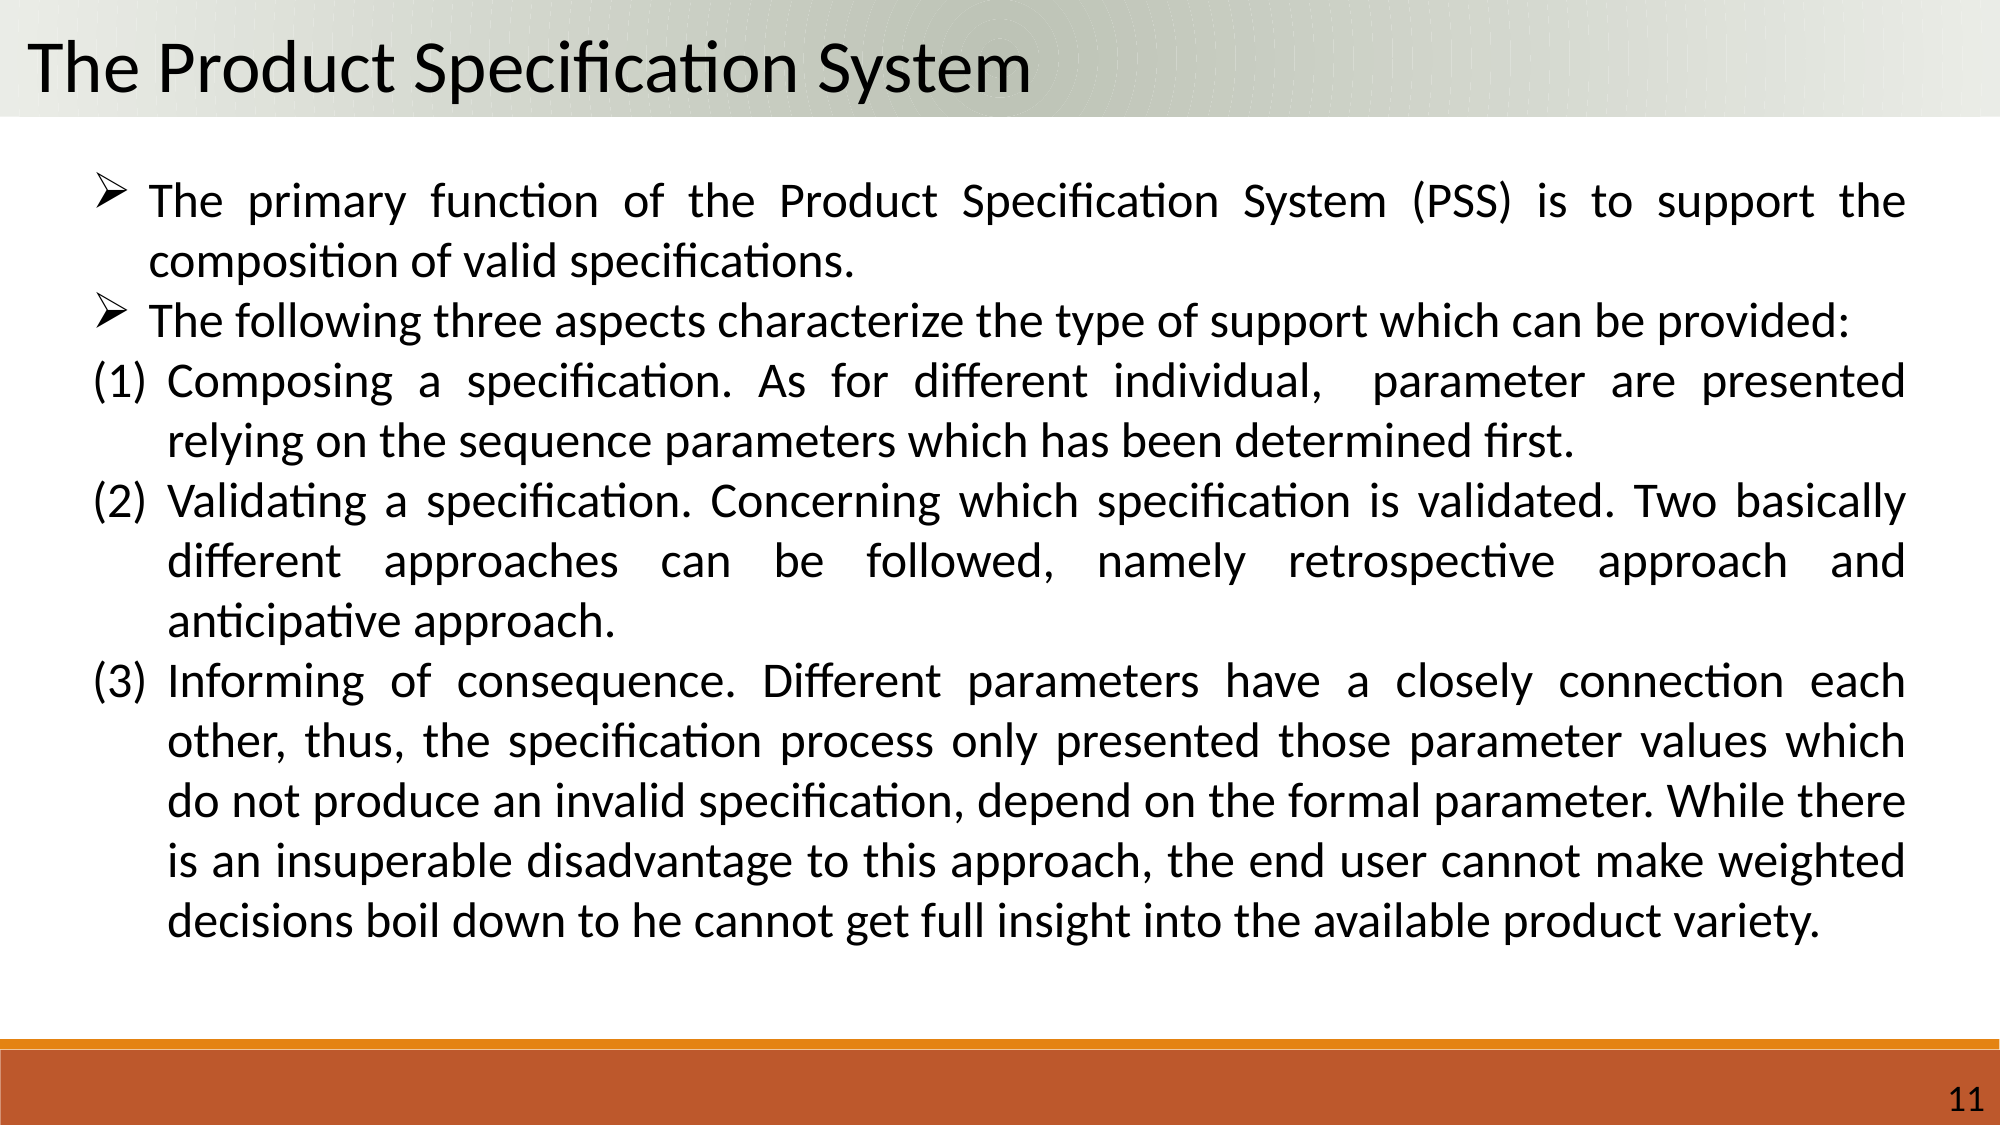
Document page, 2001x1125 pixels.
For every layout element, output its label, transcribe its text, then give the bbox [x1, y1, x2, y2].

slide_number 11 [1784, 1066, 2000, 1125]
text_box The primary function of the Product Specification System (PSS) is to support the composition of valid specifications. The following three aspects characterize the type of support which can be provided: Composing a specification. As for different individual, parameter are presented relying on the sequence parameters which has been determined first. Validating a specification. Concerning which specification is validated. Two basically different approaches can be followed, namely retrospective approach and anticipative approach. Informing of consequence. Different parameters have a closely connection each other, thus, the specification process only presented those parameter values which do not produce an invalid specification, depend on the formal parameter. While there is an insuperable disadvantage to this approach, the end user cannot make weighted decisions boil down to he cannot get full insight into the available product variety. [77, 159, 1923, 955]
text_box [0, 0, 2000, 117]
text_box The Product Specification System [12, 10, 1422, 116]
